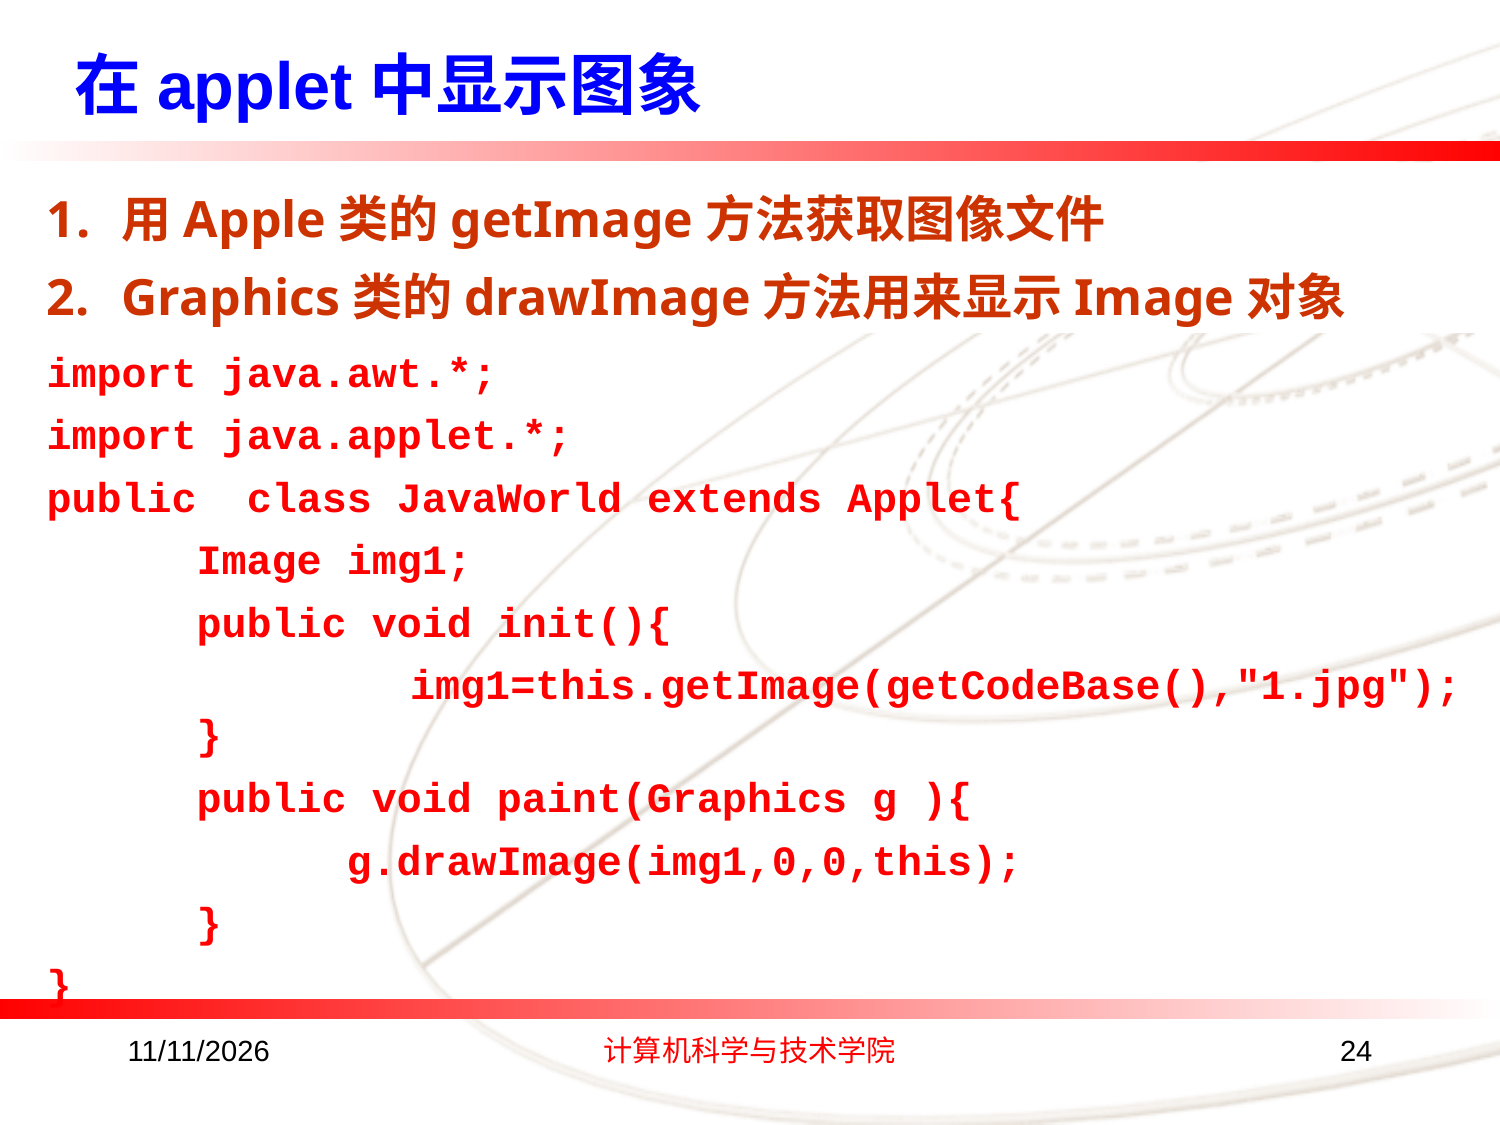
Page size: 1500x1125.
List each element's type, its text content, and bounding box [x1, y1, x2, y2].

footer 计算机科学与技术学院 [512, 1025, 988, 1100]
picture [0, 1018, 1500, 1125]
picture [0, 161, 1500, 999]
text_box import java.awt.*; import java.applet.*; public class JavaWorld extends Applet{ Image img1; public void init(){ img1=this.getImage(getCodeBase(),"1.jpg"); } public void paint(Graphics g ){ g.drawImage(img1,0,0,this); } } [31, 338, 1475, 1016]
text_box 在applet中显示图象 [59, 50, 718, 130]
text_box 用Apple类的getImage方法获取图像文件 Graphics类的drawImage方法用来显示Image对象 [31, 162, 1500, 334]
picture [0, 0, 1500, 142]
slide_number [112, 1025, 425, 1100]
slide_number 24 [1074, 1025, 1388, 1100]
